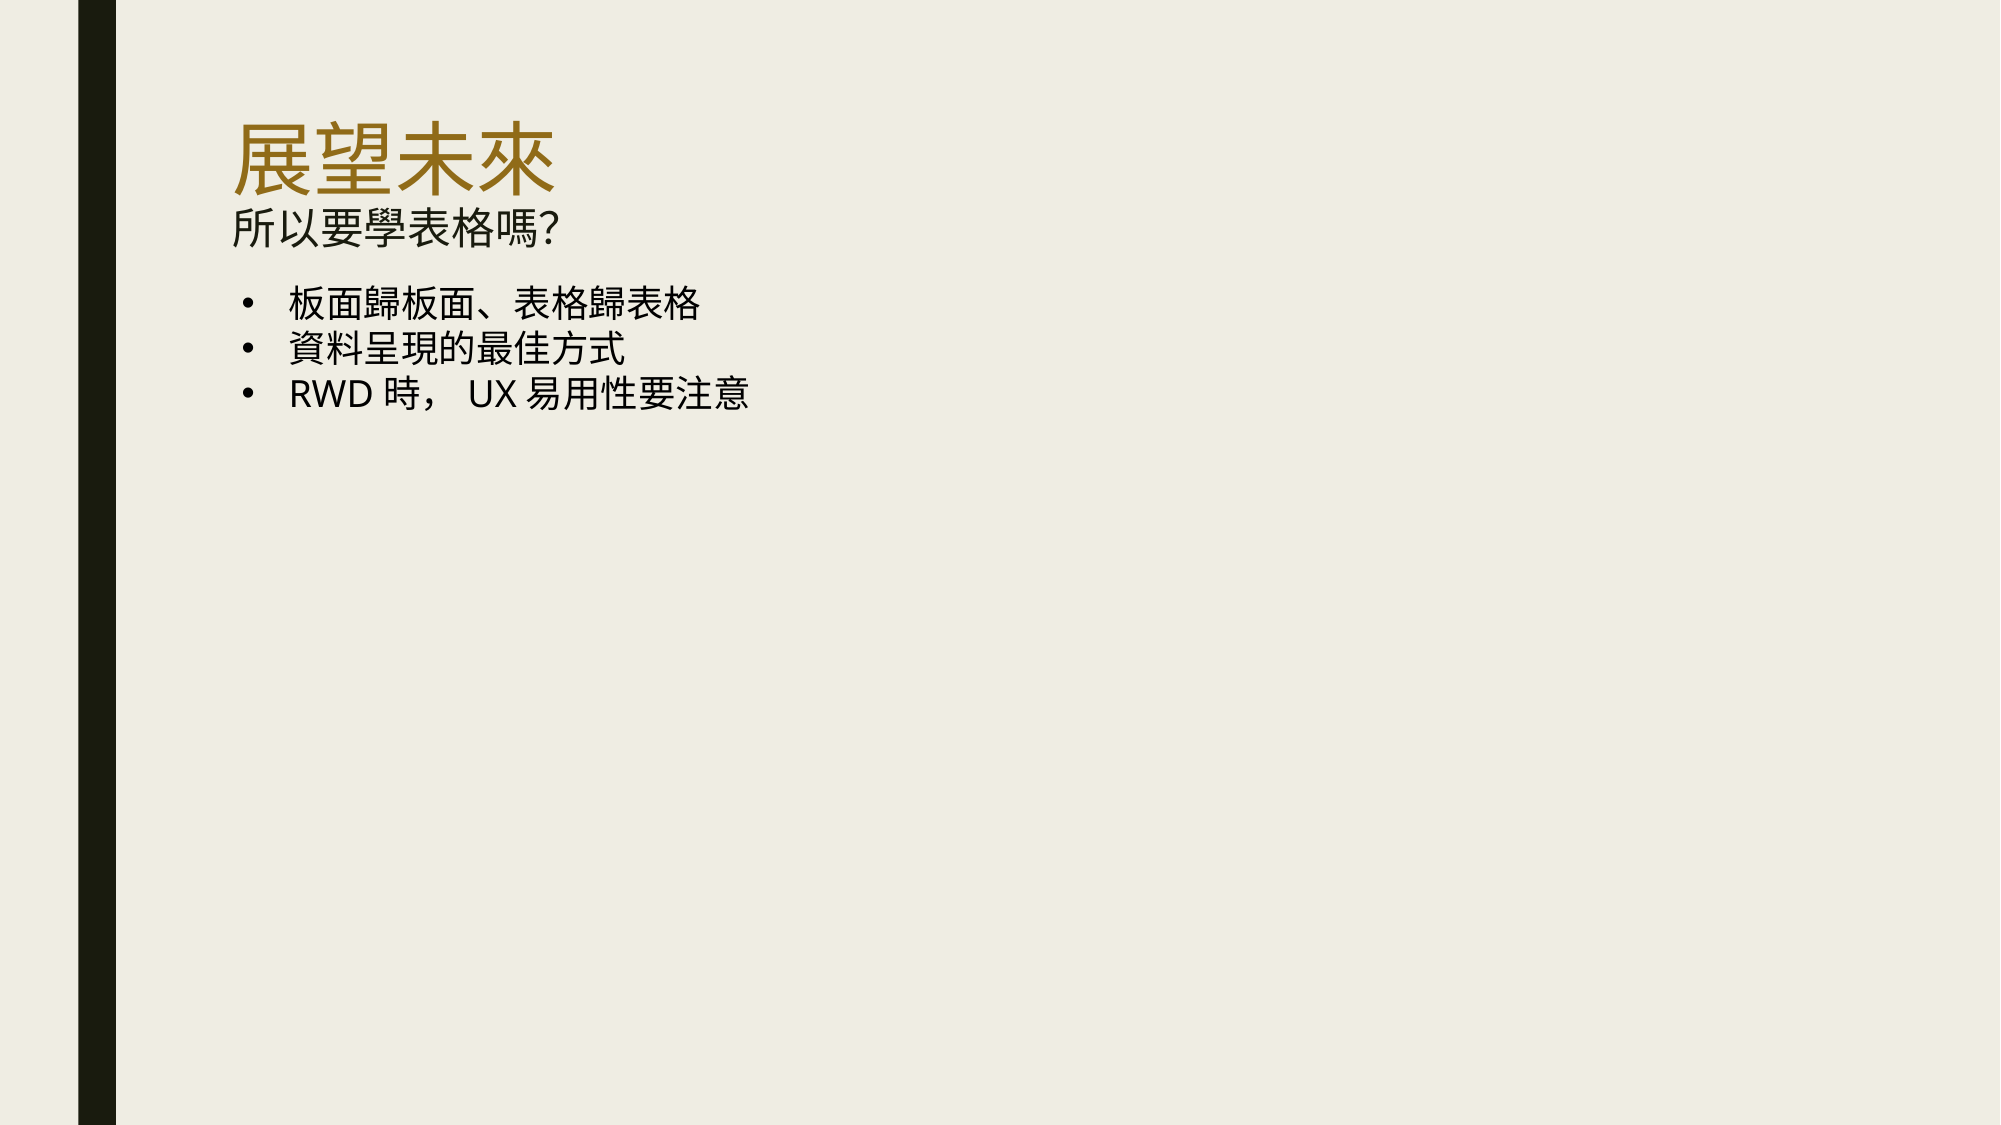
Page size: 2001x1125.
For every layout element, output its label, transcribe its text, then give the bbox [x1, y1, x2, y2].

title 展望未來 所以要學表格嗎？ [225, 112, 1800, 273]
text_box 板面歸板面、表格歸表格 資料呈現的最佳方式 RWD時，UX易用性要注意 [234, 272, 919, 419]
